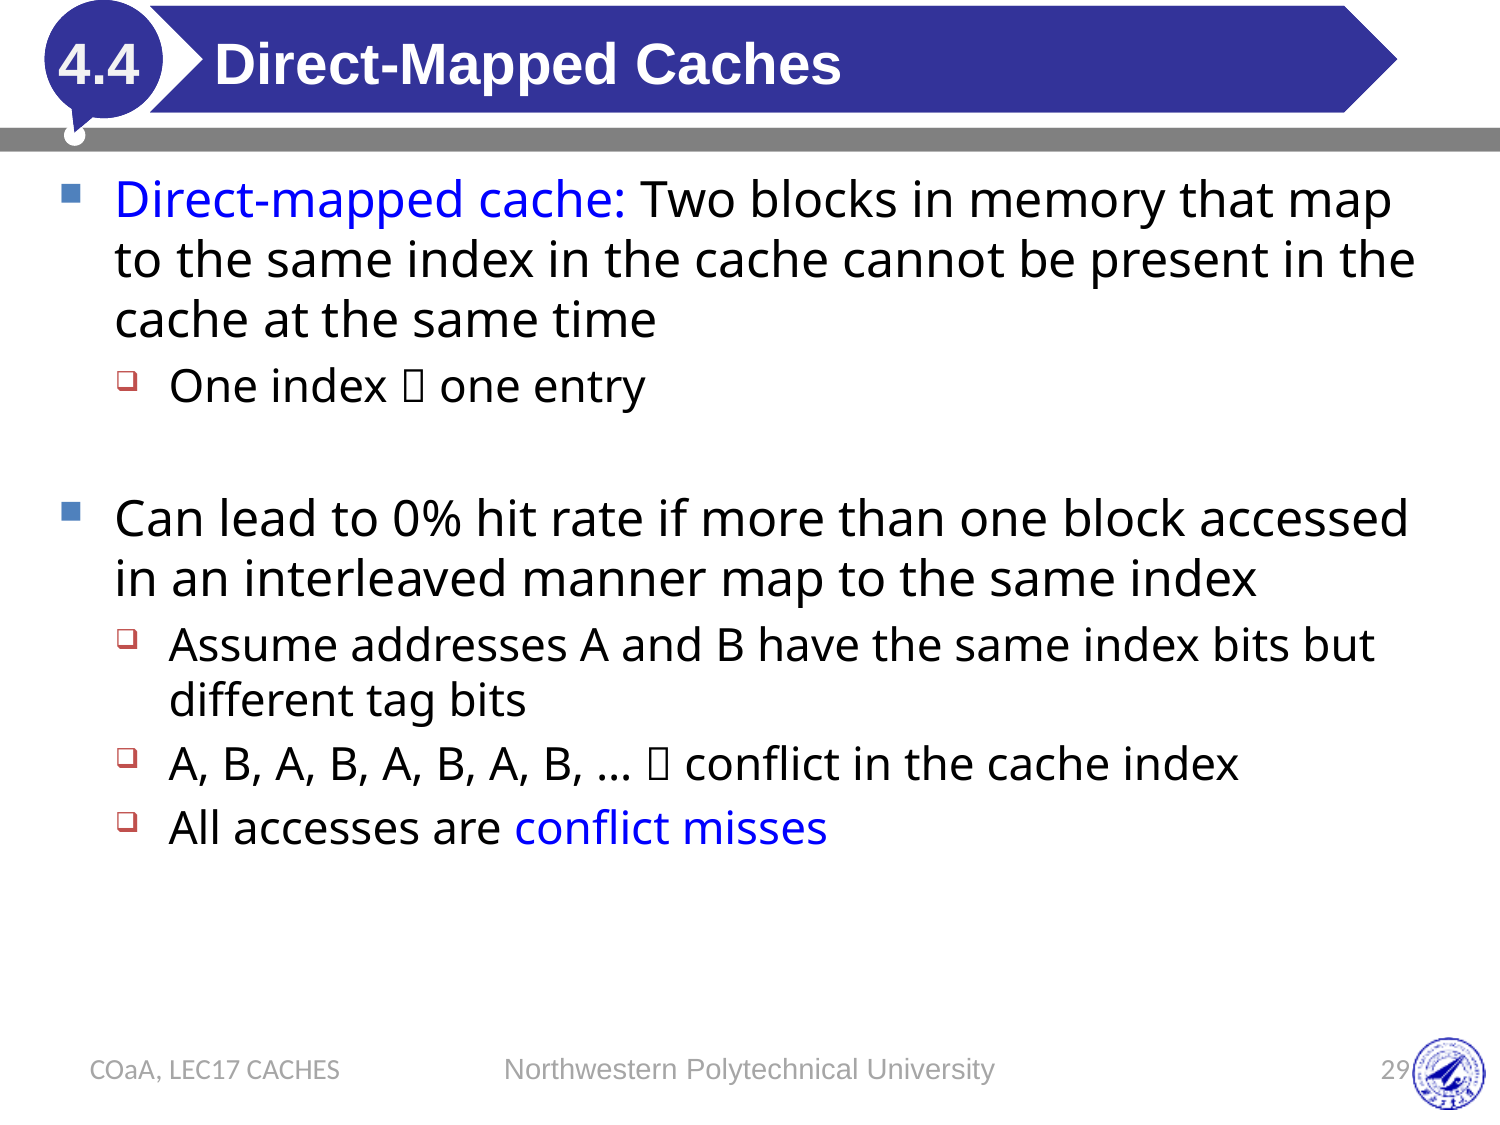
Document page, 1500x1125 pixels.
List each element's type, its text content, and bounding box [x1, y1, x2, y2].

footer Northwestern Polytechnical University [474, 1042, 1025, 1103]
text_box Direct-mapped cache: Two blocks in memory that map to the same index in the cache cannot be present in the cache at the same time One index  one entry Can lead to 0% hit rate if more than one block accessed in an interleaved manner map to the same index Assume addresses A and B have the same index bits but different tag bits A, B, A, B, A, B, A, B, …  conflict in the cache index All accesses are conflict misses [43, 160, 1457, 1013]
picture [1412, 1037, 1486, 1110]
list 4.4 [43, 19, 175, 113]
title Direct-Mapped Caches [200, 18, 1398, 125]
slide_number COaA, LEC17 CACHES [75, 1042, 425, 1103]
slide_number 29 [1074, 1042, 1425, 1103]
